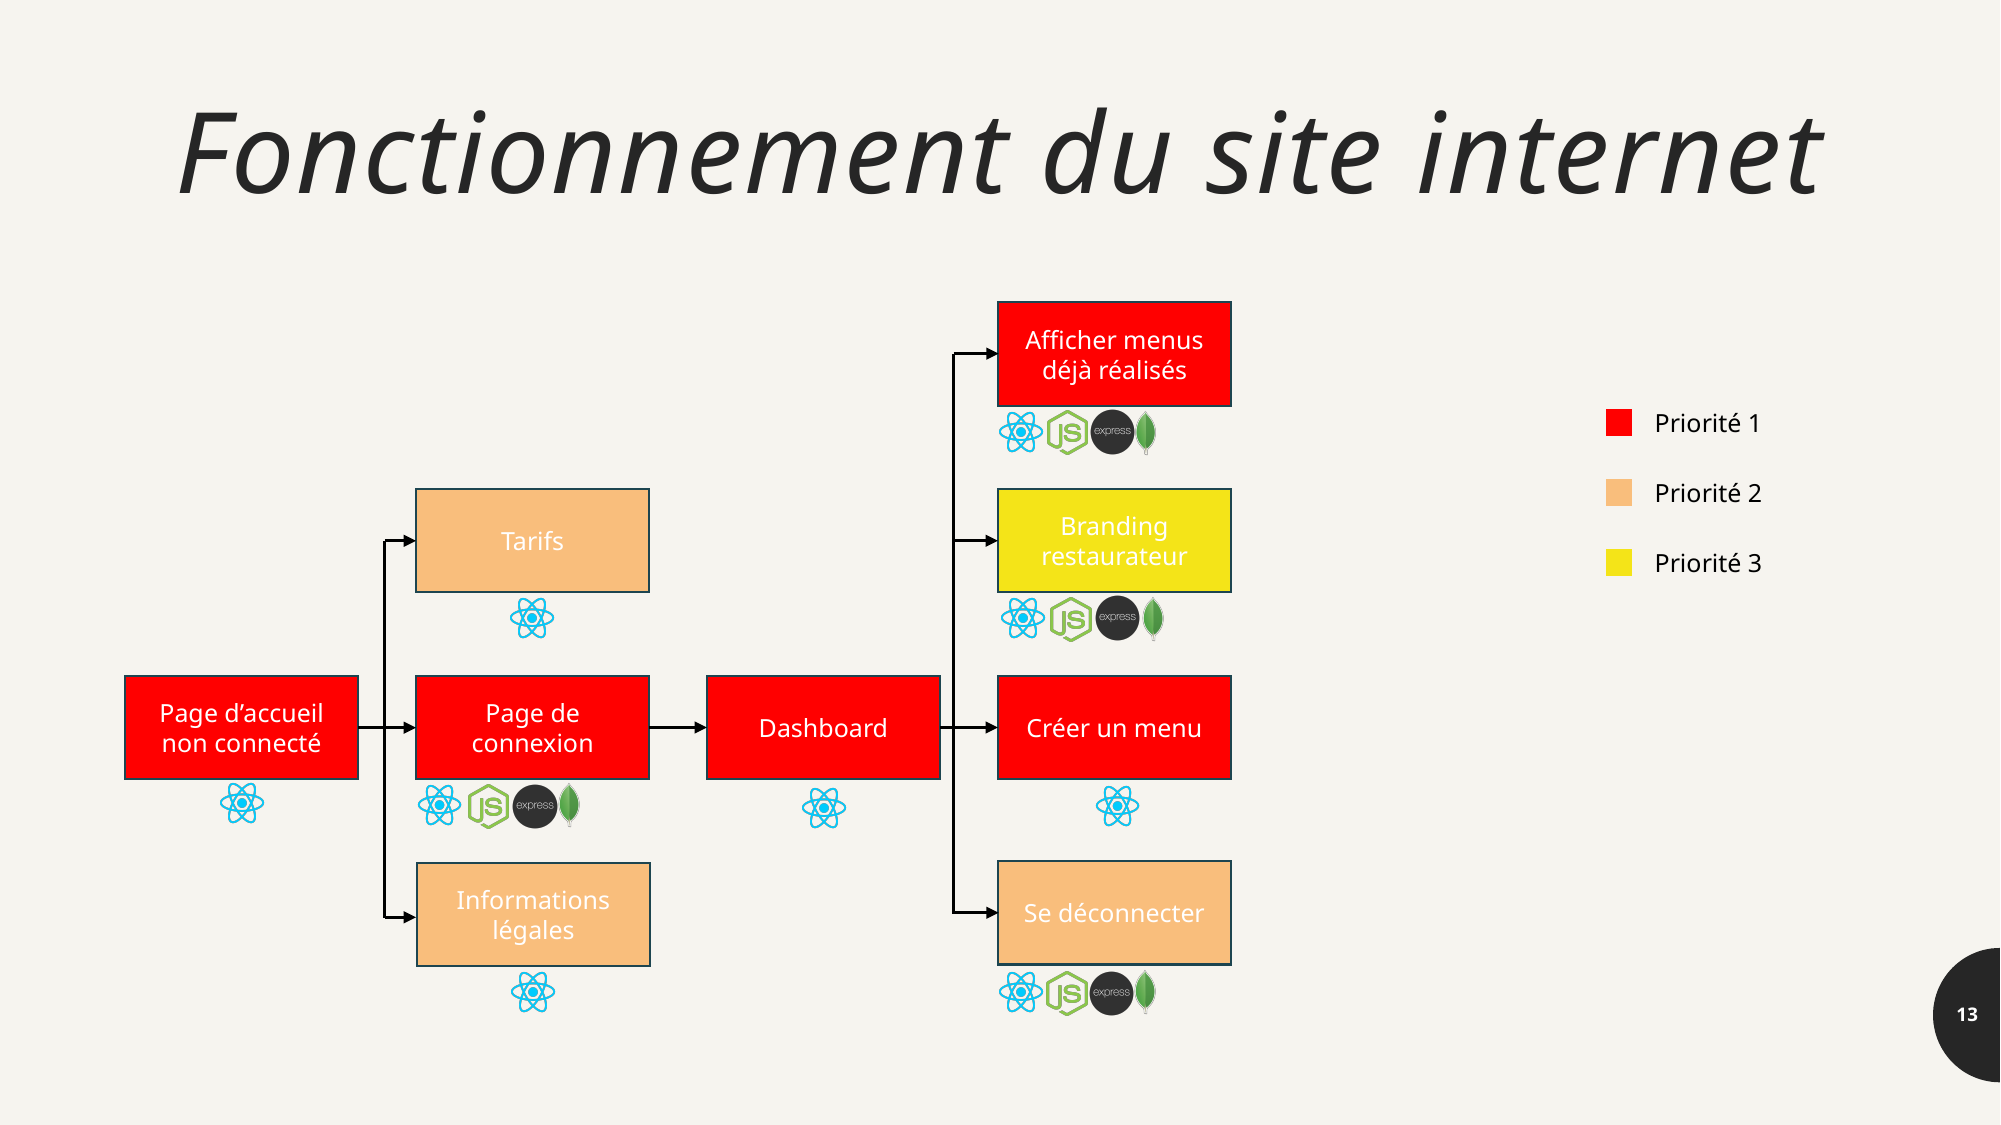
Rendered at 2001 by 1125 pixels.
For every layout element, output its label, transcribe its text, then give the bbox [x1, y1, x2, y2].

picture [1089, 968, 1169, 1016]
picture [509, 968, 557, 1016]
picture [997, 408, 1045, 456]
picture [1095, 595, 1177, 643]
picture [1050, 597, 1092, 642]
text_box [125, 302, 1232, 967]
picture [468, 784, 509, 829]
title Fonctionnement du site internet [125, 88, 1875, 243]
picture [1090, 409, 1169, 457]
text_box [1606, 400, 1896, 586]
picture [508, 594, 556, 642]
picture [997, 968, 1045, 1016]
picture [512, 781, 593, 829]
picture [800, 784, 848, 832]
picture [1047, 410, 1088, 455]
picture [218, 779, 266, 827]
picture [1046, 971, 1088, 1016]
picture [415, 781, 463, 829]
picture [1094, 782, 1141, 830]
slide_number 13 [1933, 985, 2000, 1046]
picture [999, 594, 1047, 642]
